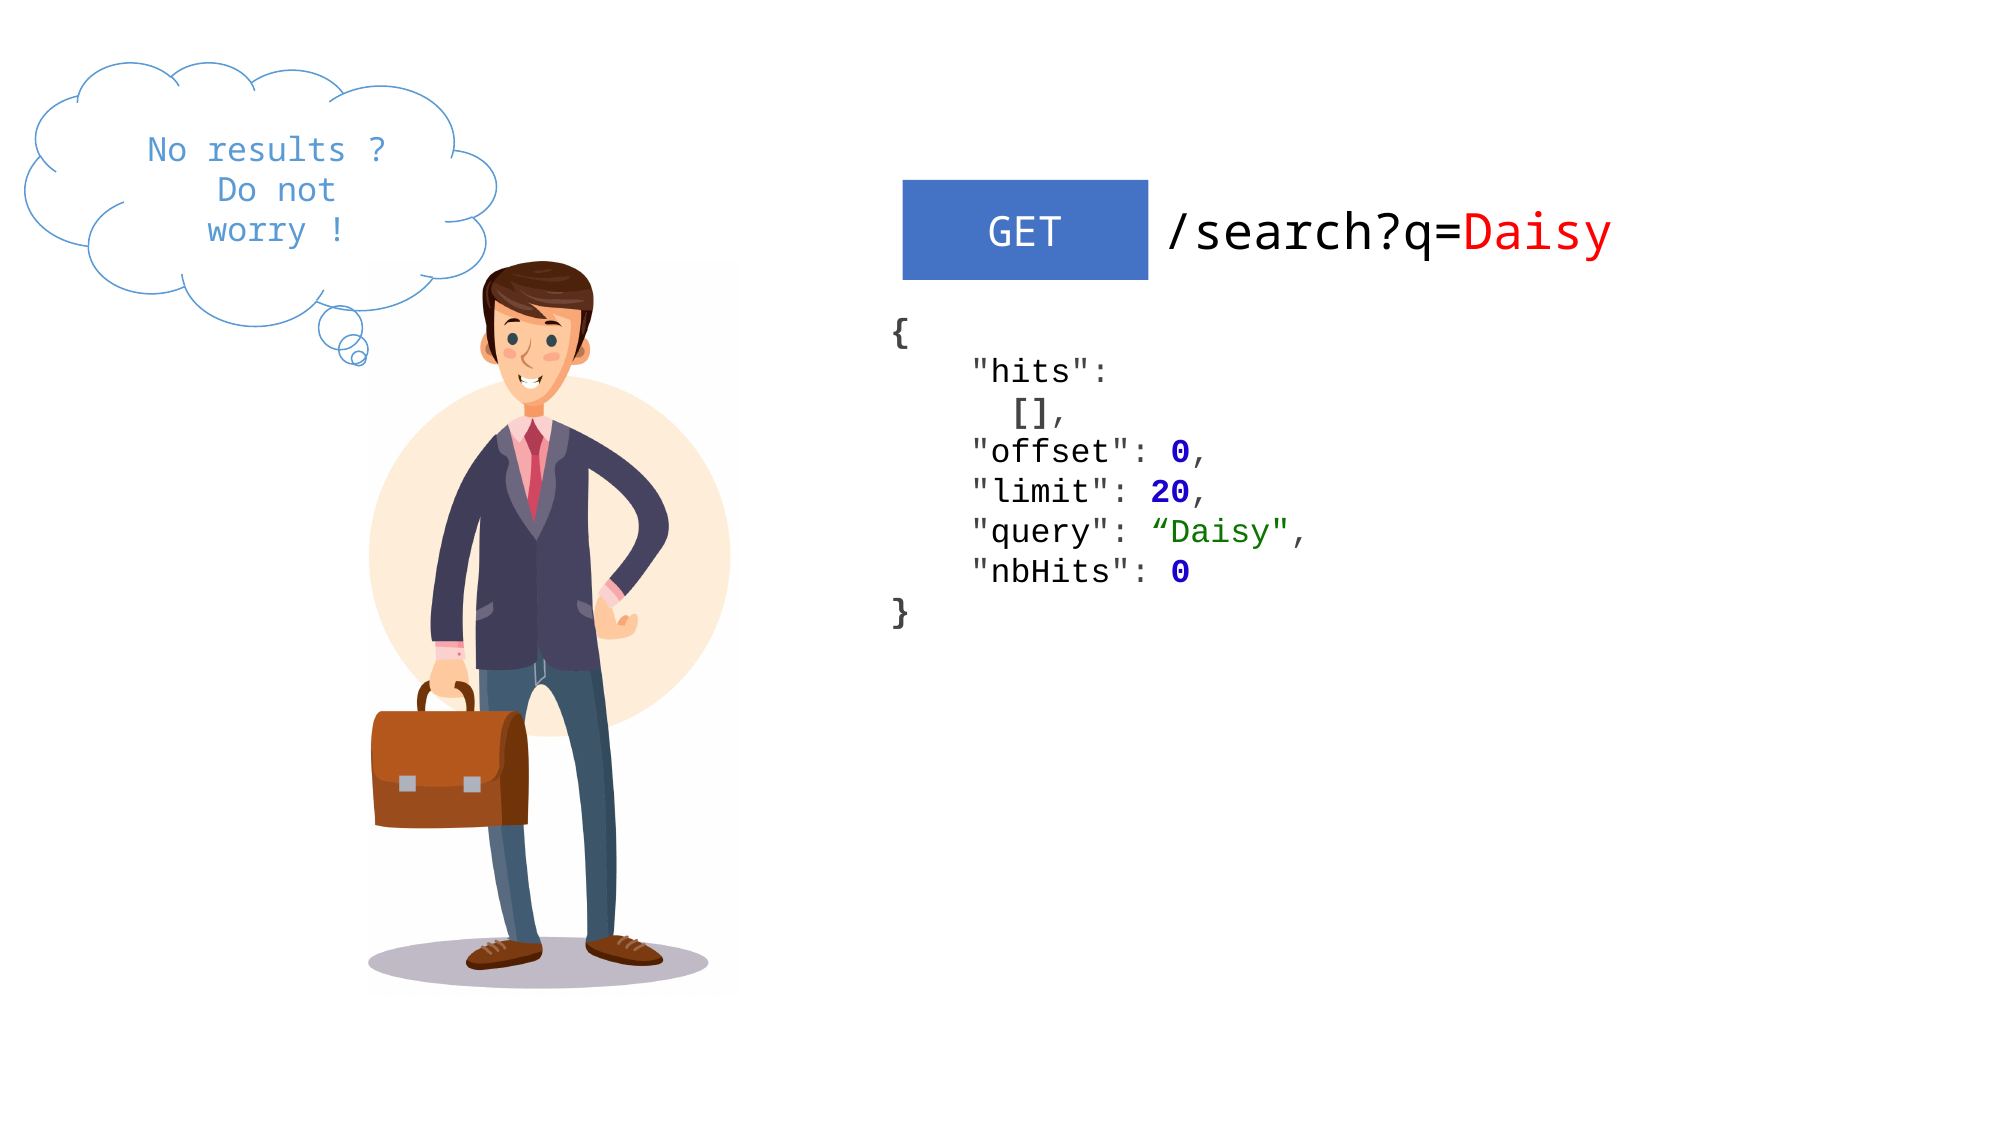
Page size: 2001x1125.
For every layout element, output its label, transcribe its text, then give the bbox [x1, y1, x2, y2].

text_box /search?q=Daisy [1148, 191, 1768, 267]
text_box No results ? Do not worry ! [24, 62, 497, 366]
text_box { "hits": [], "offset": 0, "limit": 20, "query": “Daisy", "nbHits": 0 } [875, 302, 2000, 637]
picture [368, 260, 738, 997]
text_box GET [902, 179, 1149, 280]
